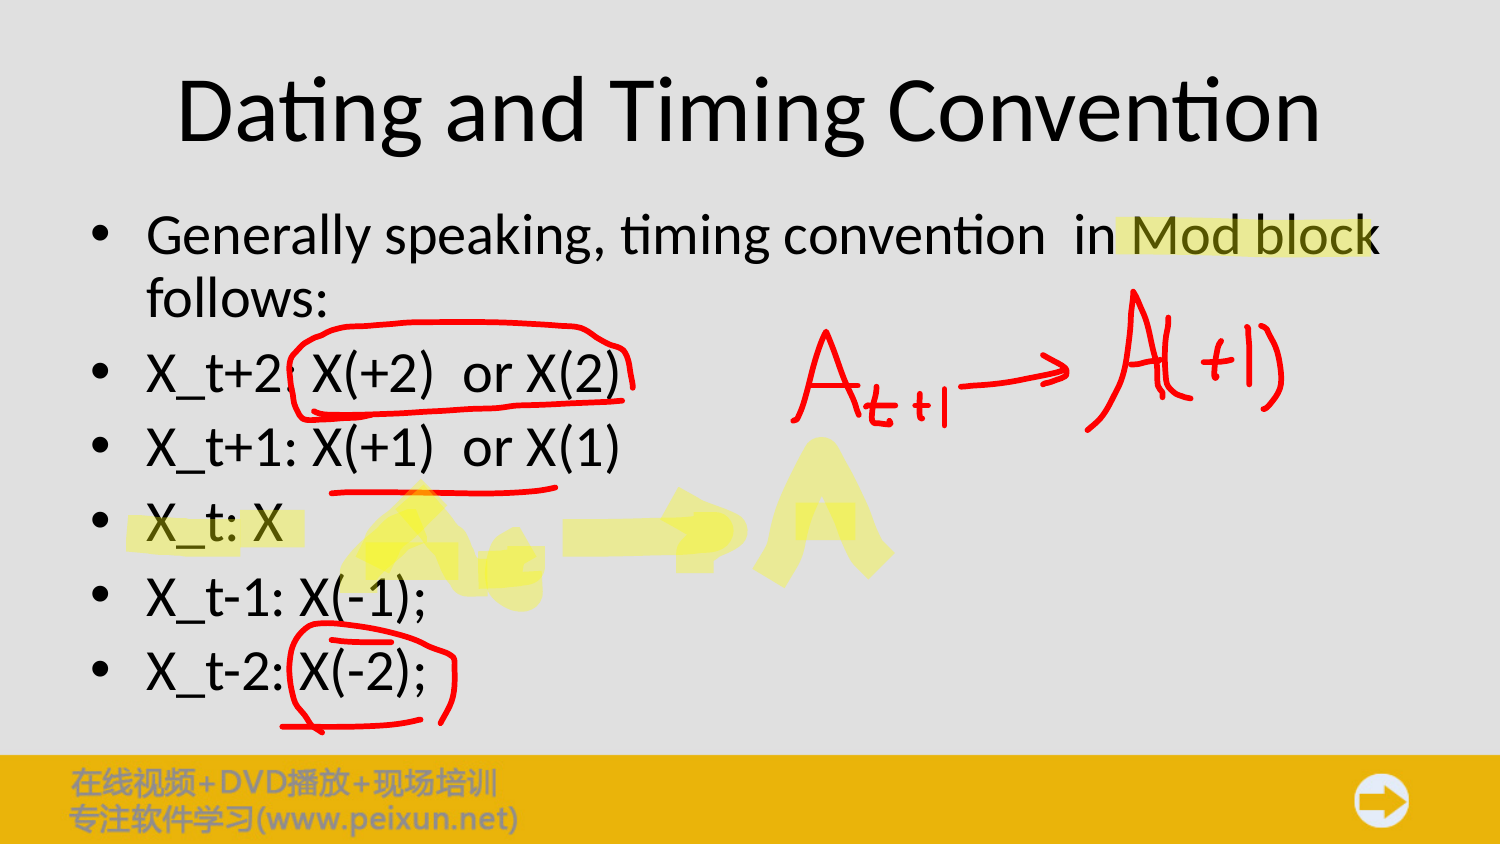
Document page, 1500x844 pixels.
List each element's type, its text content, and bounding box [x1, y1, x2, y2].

picture [0, 0, 1500, 844]
title Dating and Timing Convention [74, 33, 1426, 175]
list Generally speaking, timing convention in Mod block follows: X_t+2: X(+2) or X(2) X_t+1: X(+1) or X(1) X_t: X X_t-1: X(-1); X_t-2: X(-2); [74, 196, 1426, 754]
